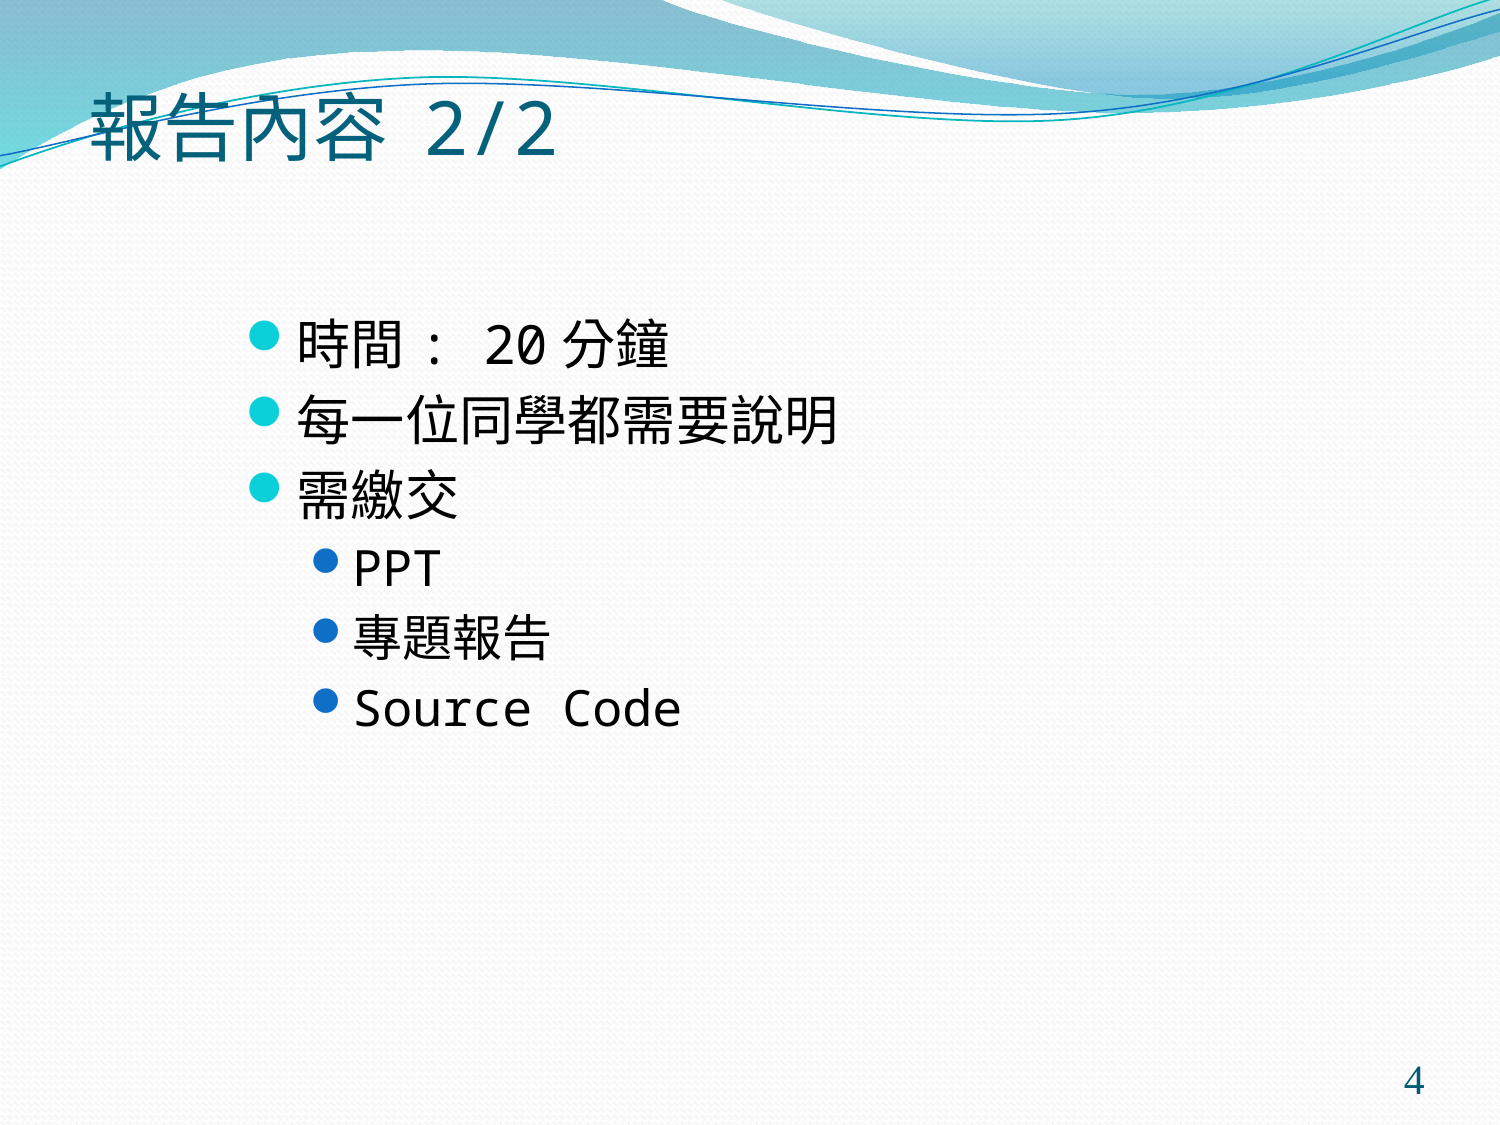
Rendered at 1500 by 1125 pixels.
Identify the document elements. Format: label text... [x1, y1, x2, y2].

slide_number 4 [1299, 1042, 1425, 1103]
list 時間: 20分鐘 每一位同學都需要說明 需繳交 PPT 專題報告 Source Code [229, 302, 1228, 1012]
title 報告內容 2/2 [88, 54, 1439, 171]
